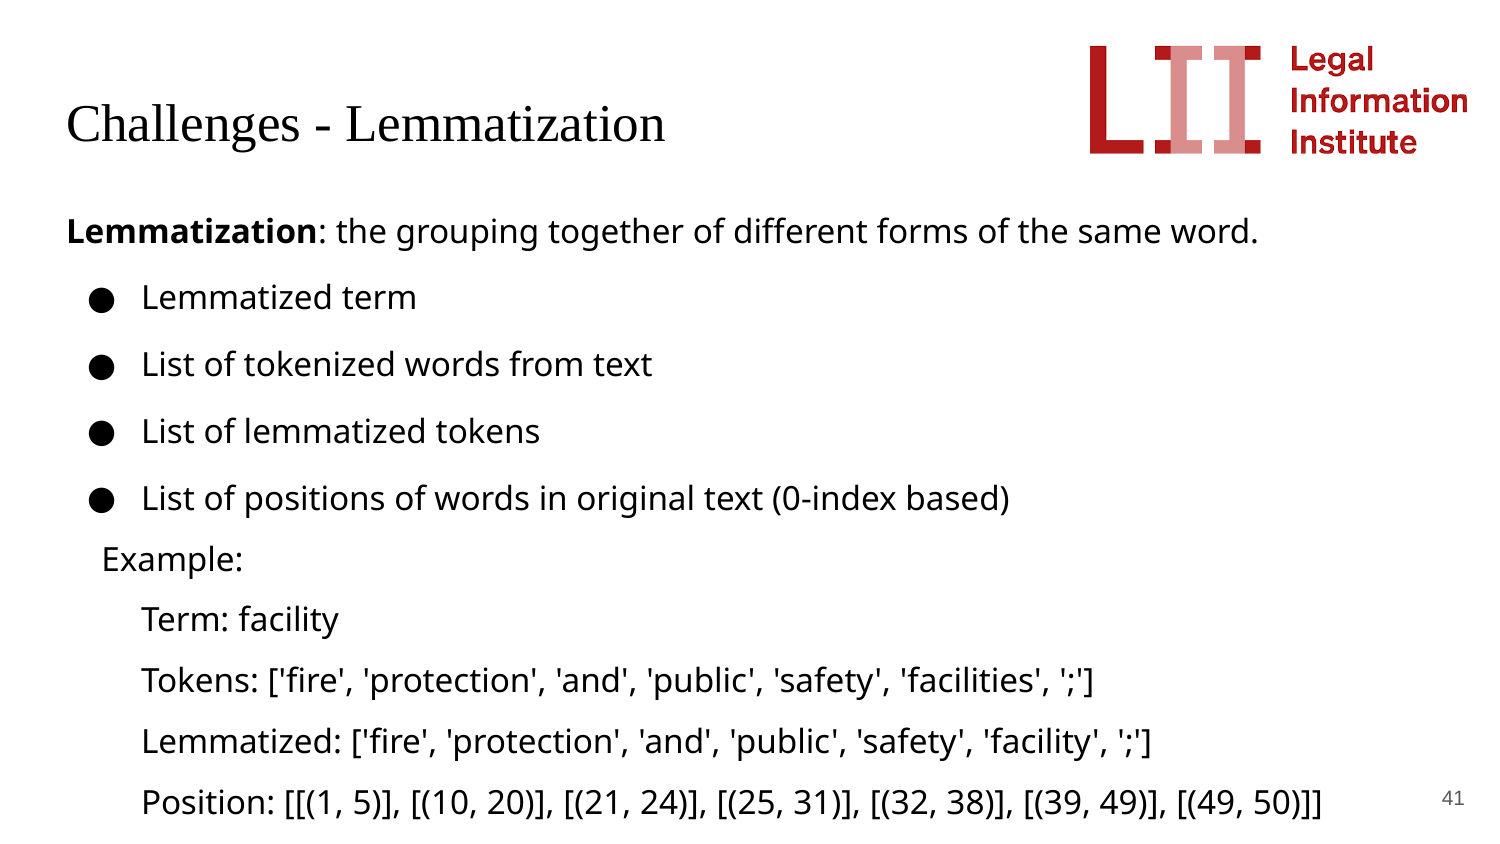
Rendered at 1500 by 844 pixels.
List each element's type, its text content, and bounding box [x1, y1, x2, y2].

title Challenges - Lemmatization [51, 72, 1449, 167]
list Lemmatization: the grouping together of different forms of the same word. Lemmatized term List of tokenized words from text List of lemmatized tokens List of positions of words in original text (0-index based) Example: Term: facility Tokens: ['fire', 'protection', 'and', 'public', 'safety', 'facilities', ';'] Lemmatized: ['fire', 'protection', 'and', 'public', 'safety', 'facility', ';'] Position: [[(1, 5)], [(10, 20)], [(21, 24)], [(25, 31)], [(32, 38)], [(39, 49)], [(49, 50)]] [51, 189, 1449, 835]
picture [1090, 45, 1467, 154]
slide_number ‹#› [1389, 764, 1480, 830]
